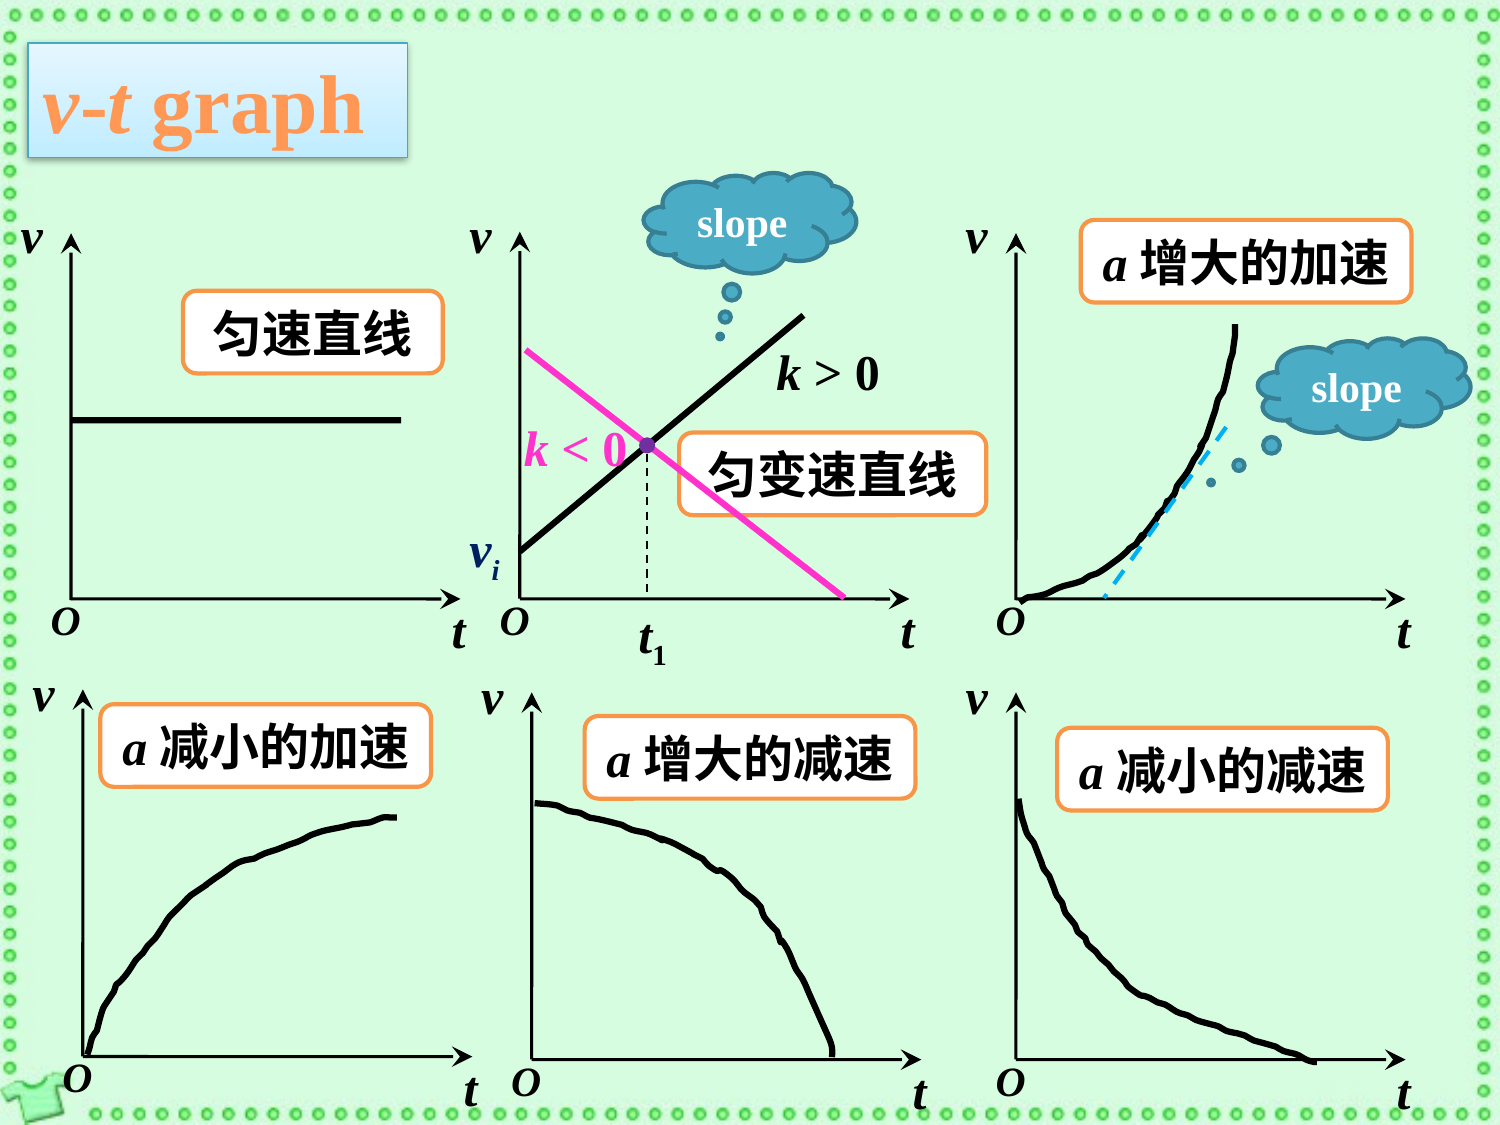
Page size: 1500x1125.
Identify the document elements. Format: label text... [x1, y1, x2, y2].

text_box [454, 195, 949, 655]
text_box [623, 453, 701, 672]
text_box v-t graph [27, 42, 408, 158]
text_box slope [663, 170, 851, 194]
picture [0, 0, 1500, 1125]
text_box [5, 195, 453, 668]
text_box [1103, 426, 1227, 599]
text_box slope [1465, 359, 1473, 402]
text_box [950, 656, 1459, 1125]
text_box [466, 656, 949, 1125]
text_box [17, 653, 526, 1125]
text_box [950, 195, 1459, 656]
